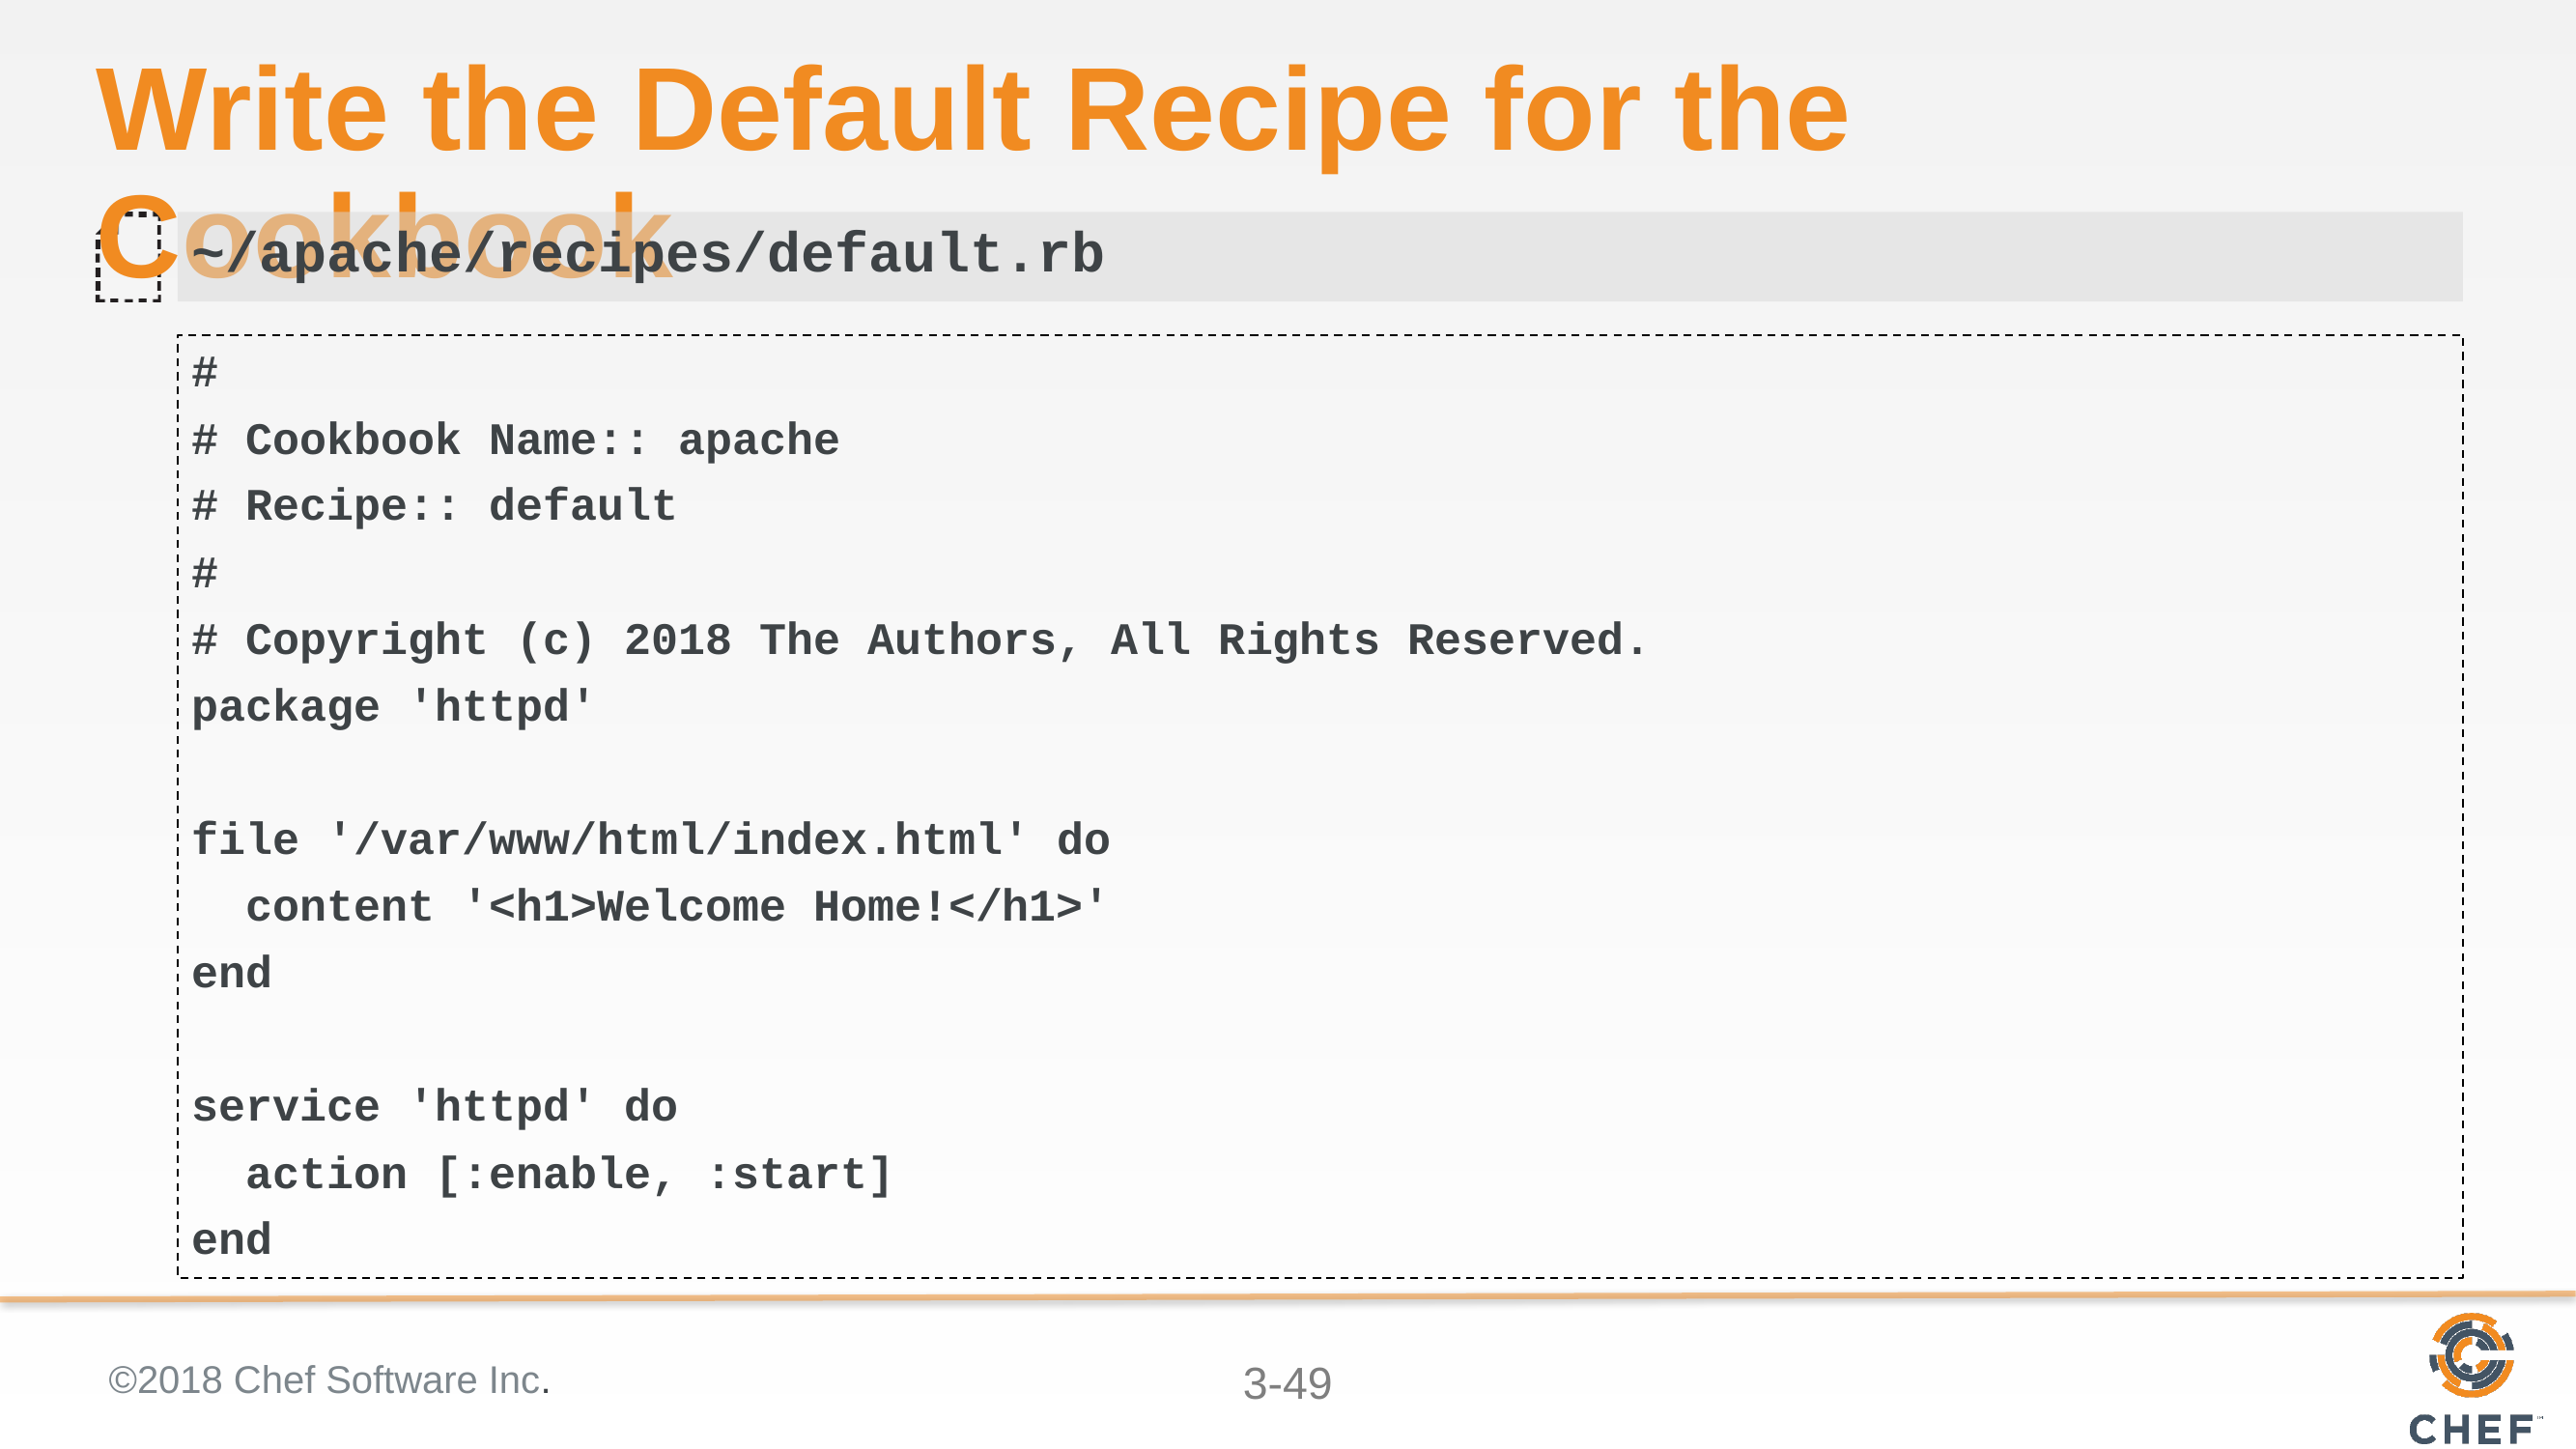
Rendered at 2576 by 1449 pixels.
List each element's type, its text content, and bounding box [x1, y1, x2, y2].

picture [2399, 1297, 2551, 1449]
title Write the Default Recipe for the Cookbook [96, 48, 2463, 180]
list # # Cookbook Name:: apache # Recipe:: default # # Copyright (c) 2018 The Authors, All Rights Reserved. package 'httpd' file '/var/www/html/index.html' do content '<h1>Welcome Home!</h1>' end service 'httpd' do action [:enable, :start] end [177, 334, 2464, 1279]
list ~/apache/recipes/default.rb [177, 212, 2463, 302]
